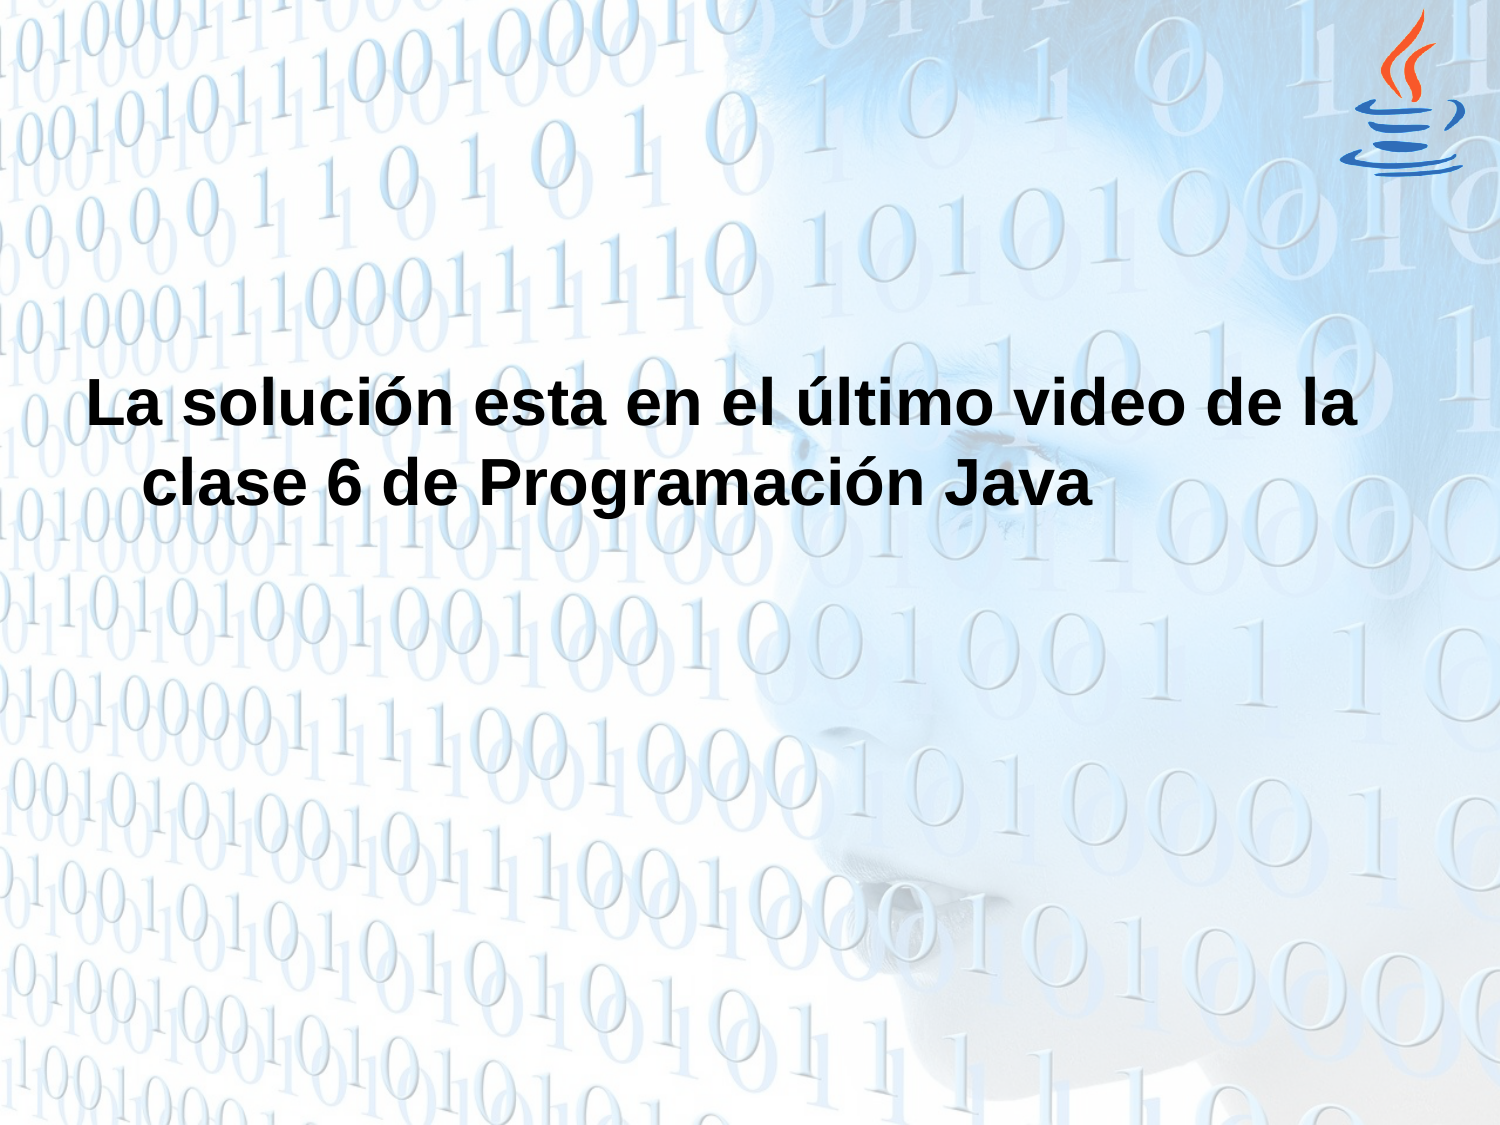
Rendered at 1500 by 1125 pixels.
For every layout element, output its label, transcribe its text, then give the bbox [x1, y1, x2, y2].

list La solución esta en el último video de la clase 6 de Programación Java [70, 351, 1421, 692]
picture [1312, 0, 1500, 188]
